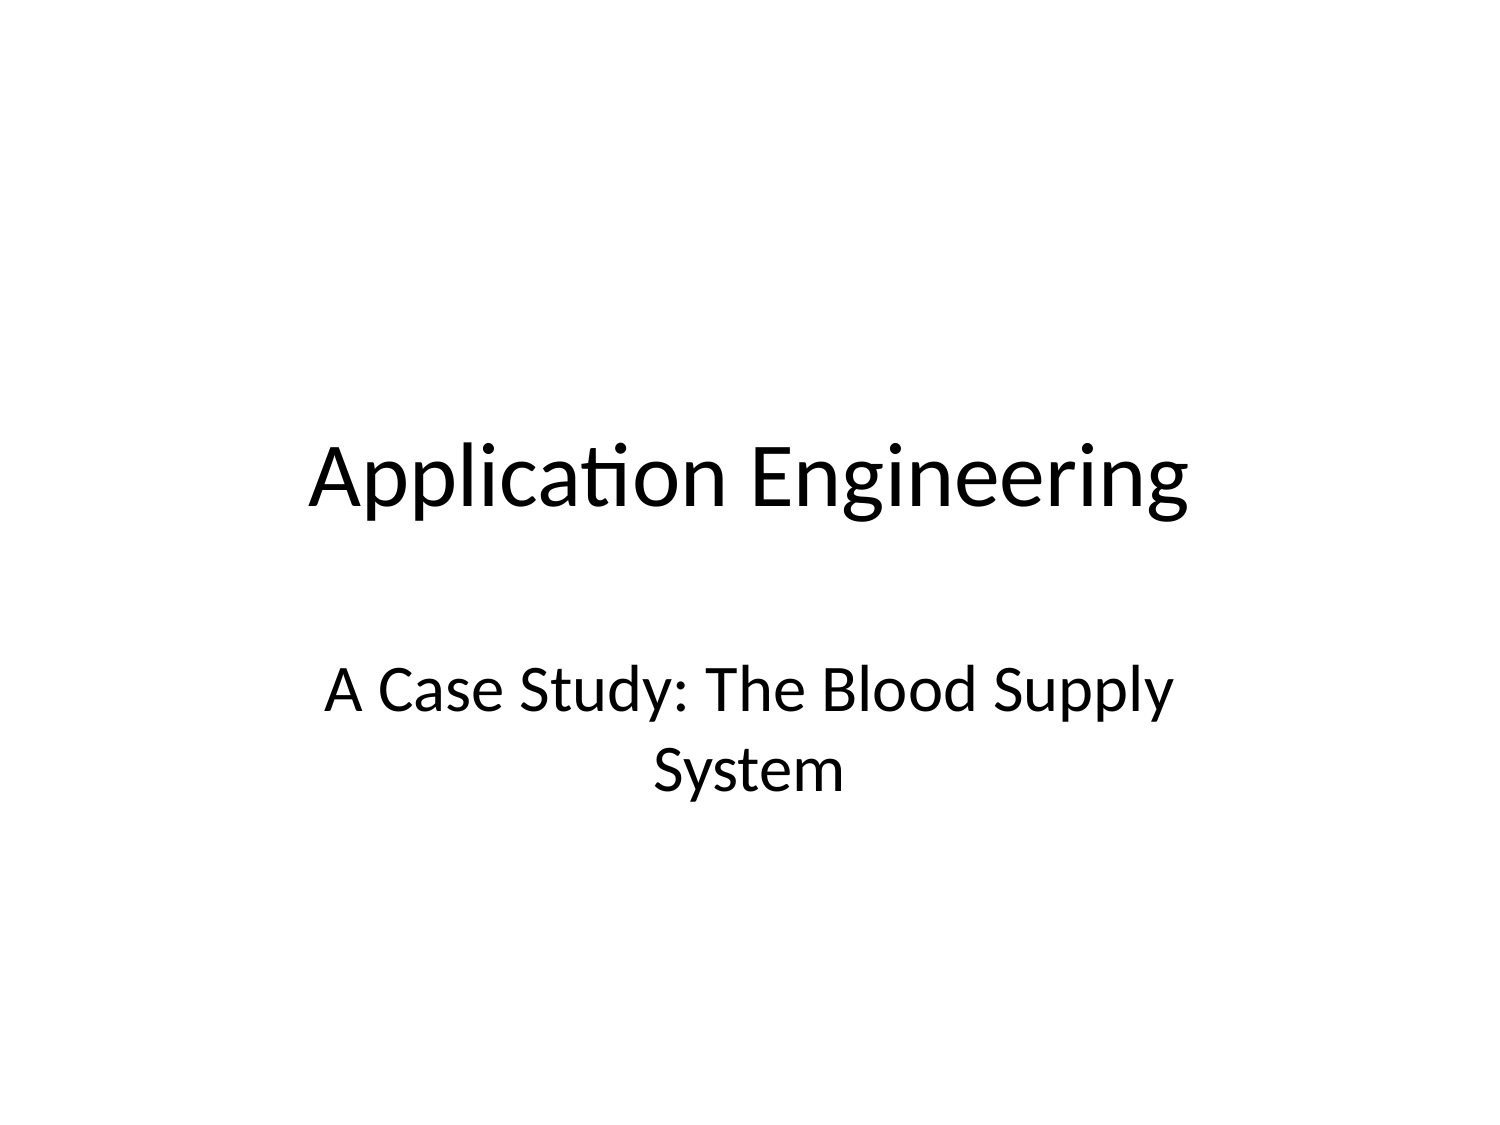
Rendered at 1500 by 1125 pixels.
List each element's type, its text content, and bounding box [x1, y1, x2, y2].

subtitle A Case Study: The Blood Supply System [225, 637, 1275, 925]
title Application Engineering [112, 349, 1388, 591]
